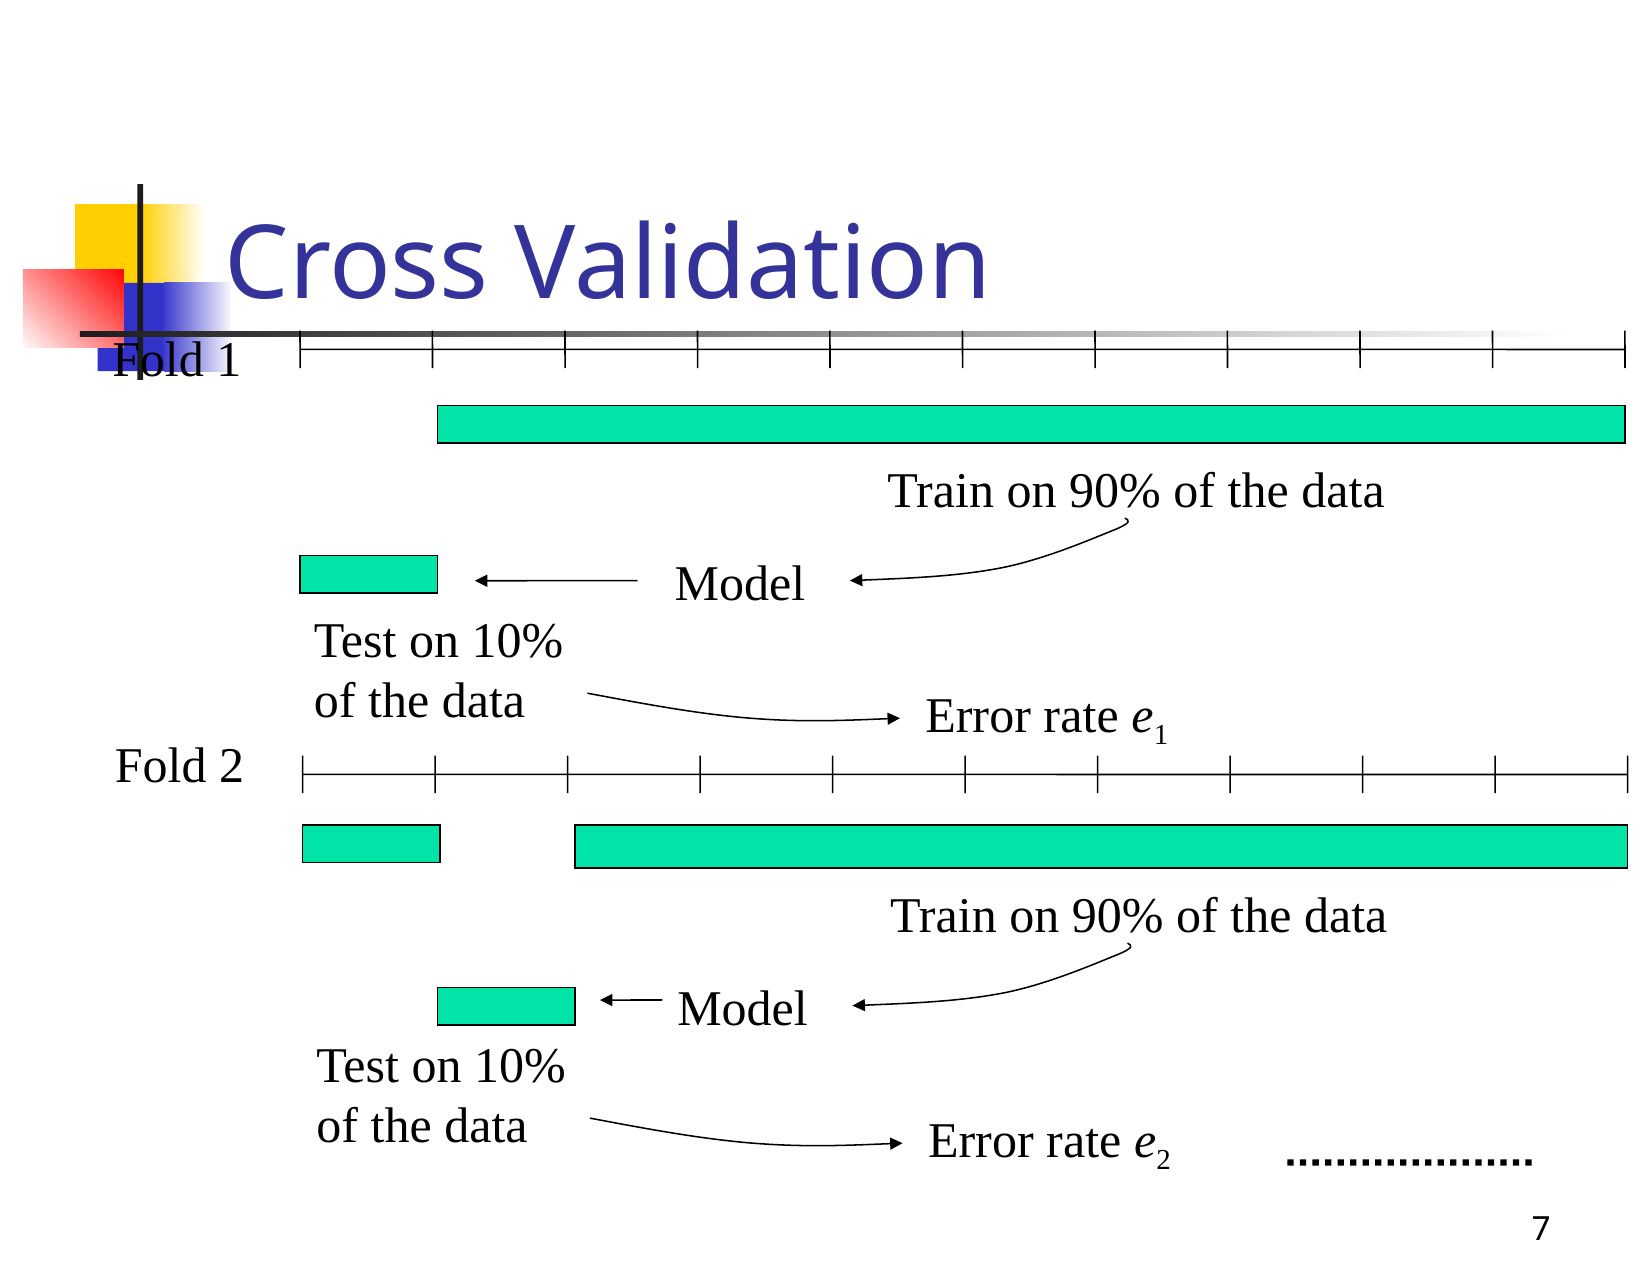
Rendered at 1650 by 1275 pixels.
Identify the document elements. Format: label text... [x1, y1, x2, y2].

text_box Test on 10% of the data [301, 1024, 581, 1160]
text_box Test on 10% of the data [299, 599, 579, 735]
text_box [587, 693, 900, 725]
text_box [437, 405, 1625, 444]
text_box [302, 755, 1628, 794]
text_box [600, 993, 663, 1007]
text_box [437, 987, 575, 1025]
text_box Model [659, 543, 821, 618]
text_box Train on 90% of the data [875, 874, 1403, 950]
text_box [574, 824, 1628, 869]
text_box Fold 2 [100, 724, 260, 800]
text_box [302, 825, 440, 863]
title Cross Validation [207, 114, 1614, 328]
text_box [852, 943, 1131, 1012]
text_box [589, 1118, 903, 1150]
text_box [299, 330, 1626, 369]
text_box [474, 574, 638, 587]
text_box Error rate e1 [910, 674, 1184, 754]
text_box [299, 555, 438, 594]
text_box [849, 518, 1129, 587]
text_box Model [662, 968, 823, 1043]
text_box Error rate e2 [913, 1099, 1186, 1183]
text_box Train on 90% of the data [872, 449, 1400, 525]
slide_number 7 [1223, 1175, 1568, 1261]
text_box Fold 1 [97, 319, 257, 394]
